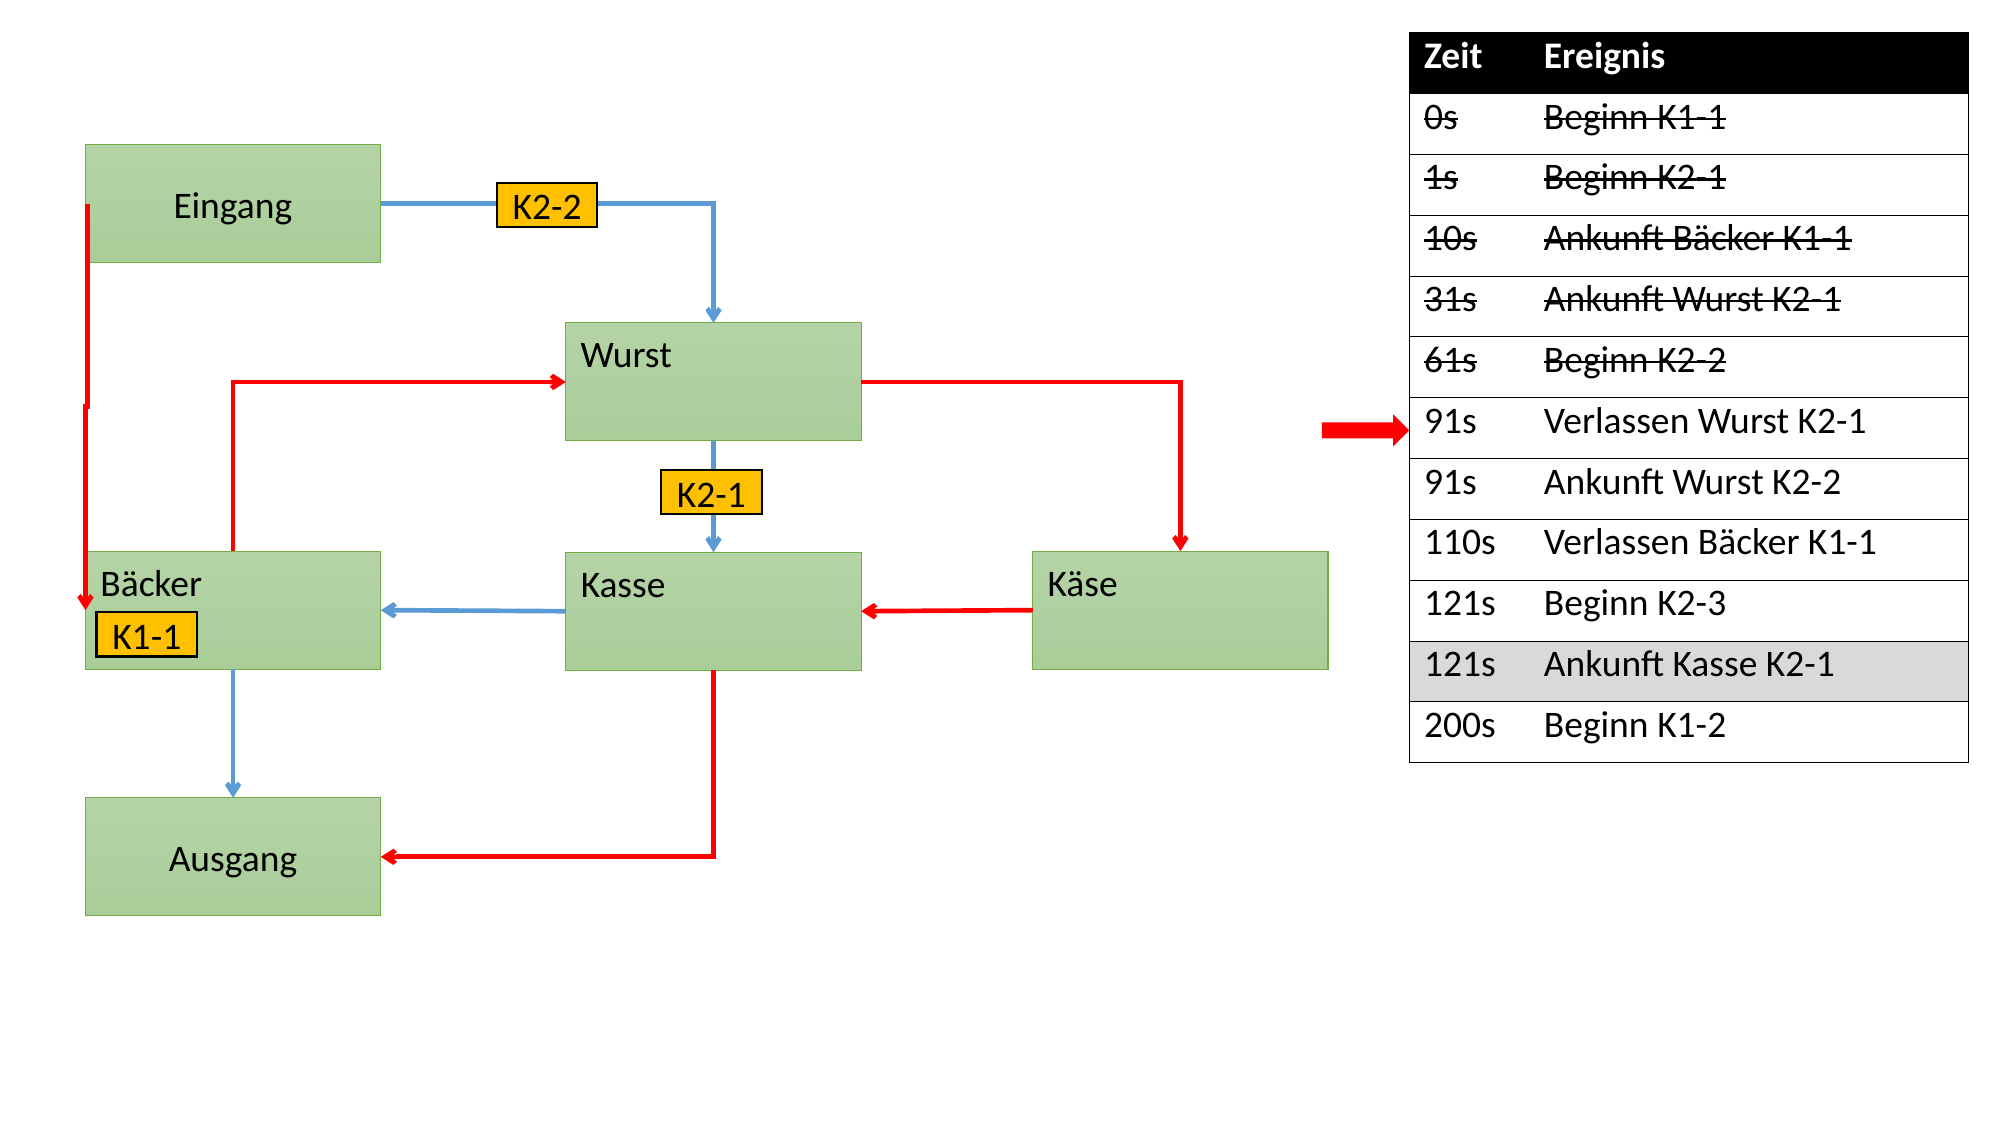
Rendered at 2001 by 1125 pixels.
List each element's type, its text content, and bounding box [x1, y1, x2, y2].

text_box Ausgang [85, 797, 381, 916]
text_box K2-1 [660, 469, 713, 515]
table_cell 0s [1410, 94, 1529, 154]
table_cell Verlassen Wurst K2-1 [1529, 398, 1968, 458]
table_cell Ankunft Wurst K2-1 [1529, 277, 1968, 336]
table_cell 91s [1410, 398, 1529, 458]
table_cell 121s [1410, 642, 1529, 701]
text_box K2-2 [496, 182, 598, 203]
table_header Ereignis [1529, 33, 1968, 93]
table_cell 1s [1410, 155, 1529, 215]
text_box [314, 300, 485, 633]
table_cell Ankunft Wurst K2-2 [1529, 459, 1968, 519]
text_box Käse [1032, 551, 1329, 670]
table_cell Beginn K2-1 [1529, 155, 1968, 215]
table_cell Beginn K2-3 [1529, 581, 1968, 641]
text_box K2-1 [714, 469, 763, 515]
table_cell Beginn K2-2 [1529, 337, 1968, 397]
table_cell Beginn K1-2 [1529, 702, 1968, 762]
table_cell 200s [1410, 702, 1529, 762]
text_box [453, 597, 641, 930]
table_cell 61s [1410, 337, 1529, 397]
text_box [1320, 411, 1411, 449]
table_cell Verlassen Bäcker K1-1 [1529, 520, 1968, 580]
table_cell Beginn K1-1 [1529, 94, 1968, 154]
text_box Wurst [565, 322, 862, 441]
table_header Zeit [1410, 33, 1529, 93]
text_box Eingang [85, 144, 381, 263]
table_cell 31s [1410, 277, 1529, 336]
table_cell 110s [1410, 520, 1529, 580]
text_box K1-1 [95, 611, 198, 658]
table_cell 121s [1410, 581, 1529, 641]
table_cell Ankunft Bäcker K1-1 [1529, 216, 1968, 276]
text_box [861, 381, 1181, 552]
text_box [380, 203, 714, 323]
text_box Bäcker [85, 551, 381, 670]
table_cell 10s [1410, 216, 1529, 276]
table_cell 91s [1410, 459, 1529, 519]
text_box Kasse [565, 552, 862, 671]
table_cell Ankunft Kasse K2-1 [1529, 642, 1968, 701]
